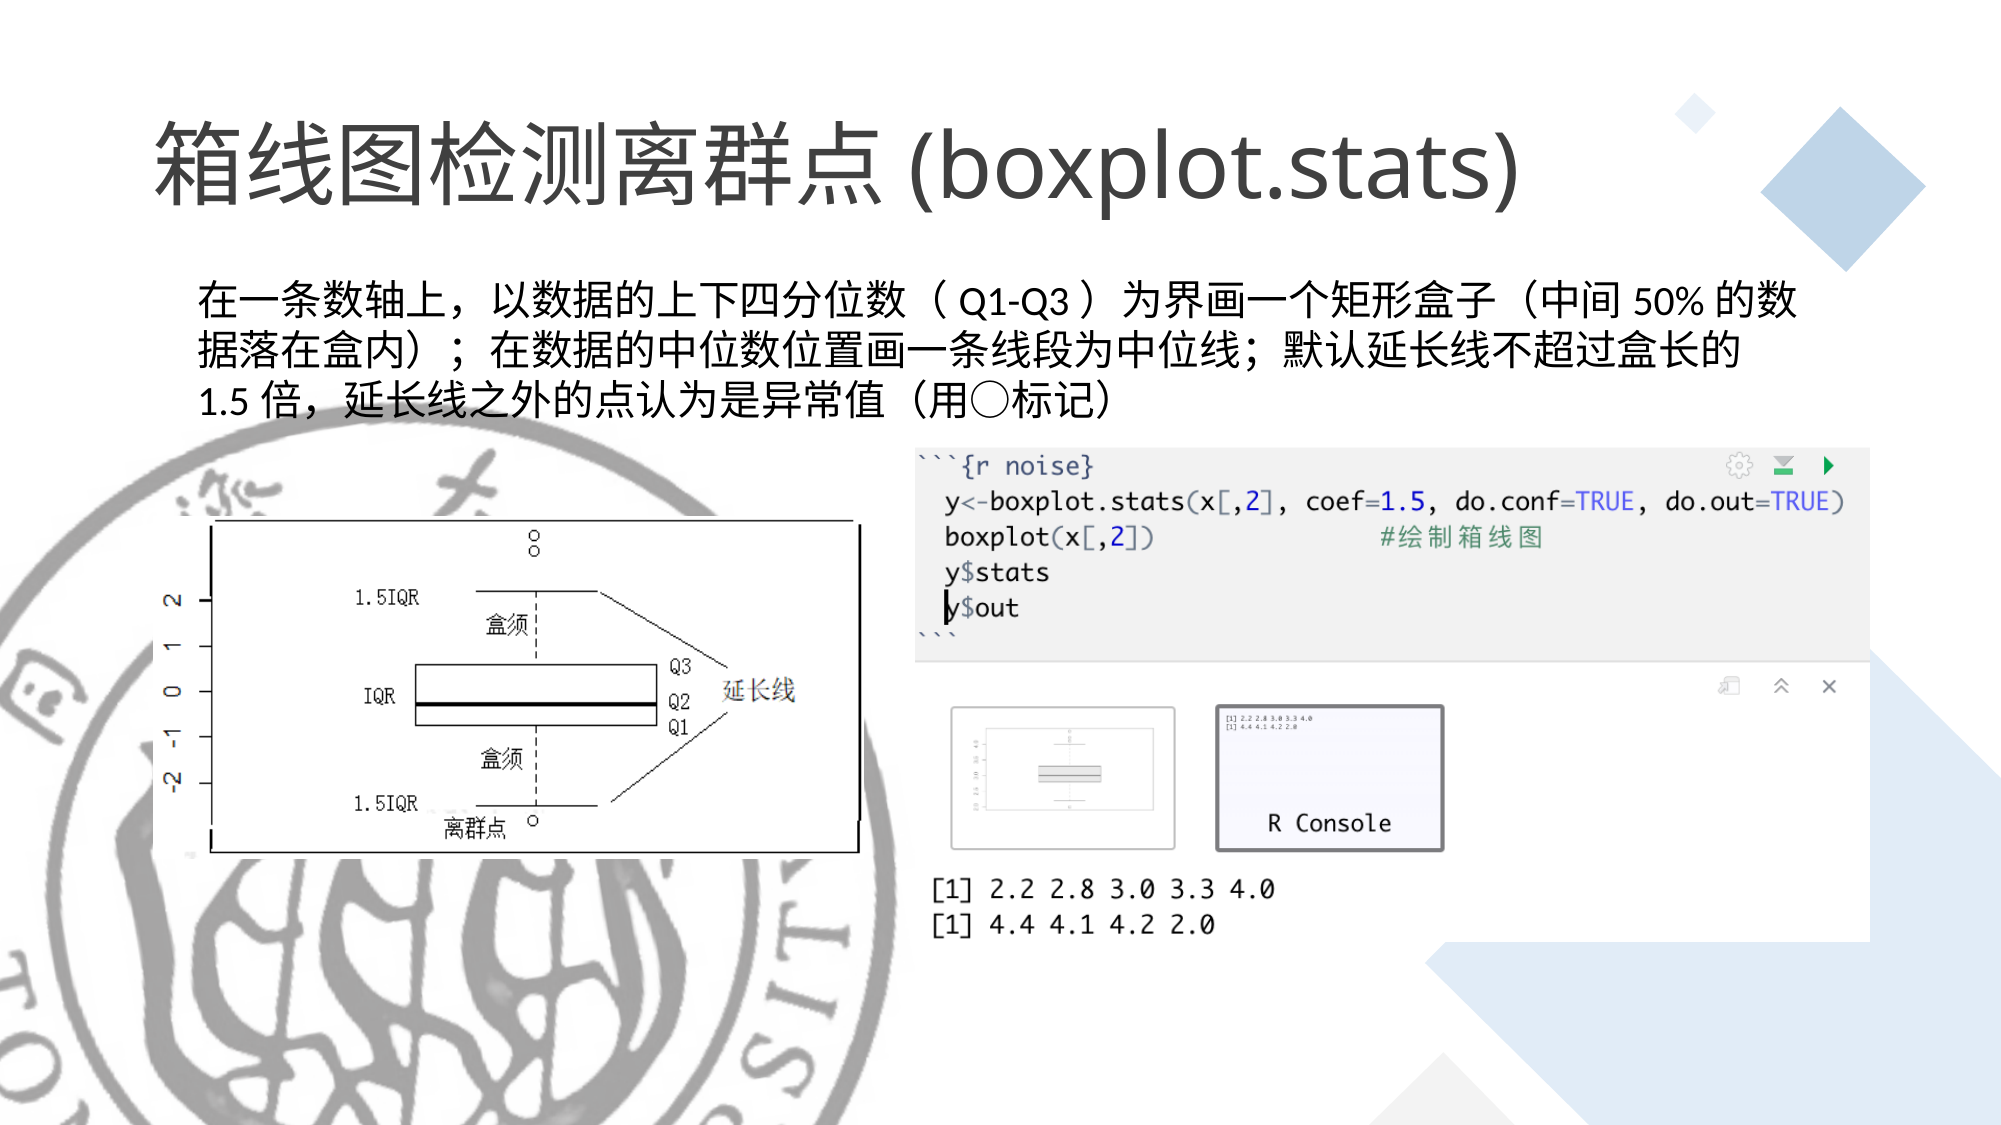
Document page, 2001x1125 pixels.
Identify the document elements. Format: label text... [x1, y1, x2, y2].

text_box 在一条数轴上，以数据的上下四分位数（Q1-Q3）为界画一个矩形盒子（中间50%的数据落在盒内）；在数据的中位数位置画一条线段为中位线；默认延长线不超过盒长的1.5倍，延长线之外的点认为是异常值（用○标记） [182, 278, 1818, 432]
picture [153, 516, 864, 859]
title 箱线图检测离群点(boxplot.stats) [137, 59, 1863, 278]
picture [915, 433, 1870, 942]
